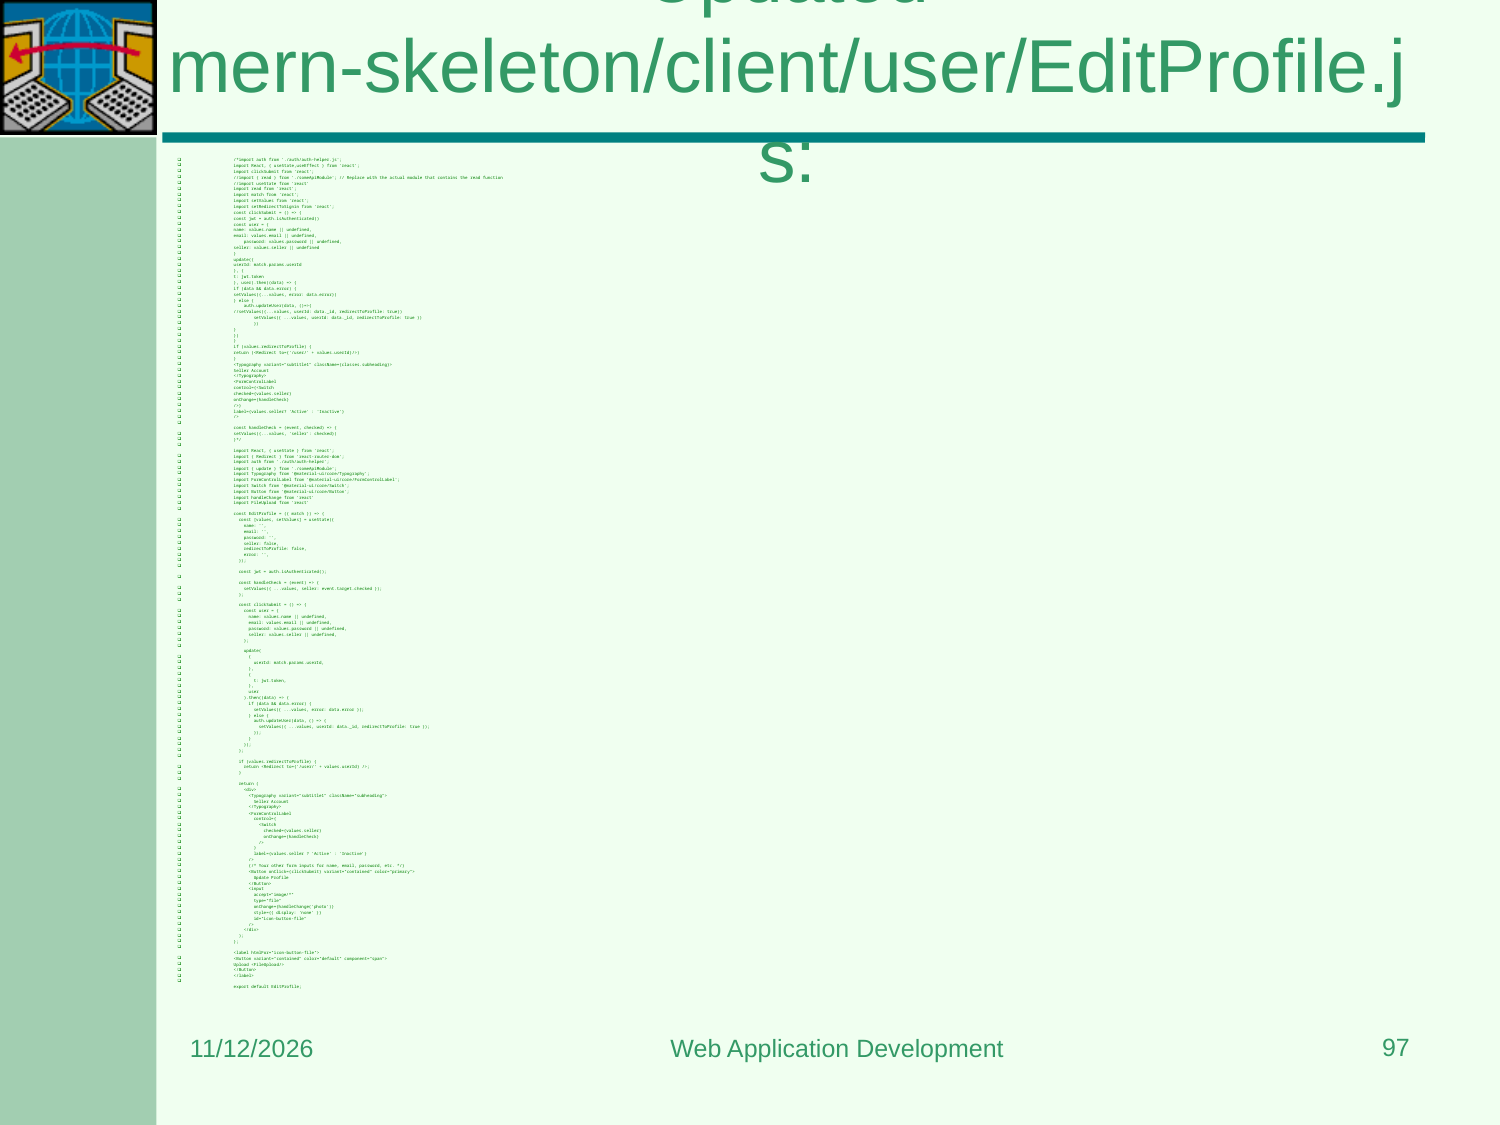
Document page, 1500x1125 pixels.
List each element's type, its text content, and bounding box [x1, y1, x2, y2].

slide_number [174, 1024, 438, 1104]
list /*import auth from './auth/auth-helper.js'; import React, { useState,useEffect } from 'react'; import clickSubmit from 'react'; //import { read } from './someApiModule'; // Replace with the actual module that contains the read function //import useState from 'react' import read from 'react'; import match from 'react'; import setValues from 'react'; import setRedirectToSignin from 'react'; const clickSubmit = () => { const jwt = auth.isAuthenticated() const user = { name: values.name || undefined, email: values.email || undefined, password: values.password || undefined, seller: values.seller || undefined } update({ userId: match.params.userId }, { t: jwt.token }, user).then((data) => { if (data && data.error) { setValues({...values, error: data.error}) } else { auth.updateUser(data, ()=>{ //setValues({...values, userId: data._id, redirectToProfile: true}) setValues({ ...values, userId: data._id, redirectToProfile: true }) }) } }) } if (values.redirectToProfile) { return (<Redirect to={'/user/' + values.userId}/>) } <Typography variant="subtitle1" className={classes.subheading}> Seller Account </Typography> <FormControlLabel control={<Switch checked={values.seller} onChange={handleCheck} />} label={values.seller? 'Active' : 'Inactive'} /> const handleCheck = (event, checked) => { setValues({...values, 'seller': checked}) }*/ import React, { useState } from 'react'; import { Redirect } from 'react-router-dom'; import auth from './auth/auth-helper'; import { update } from './someApiModule'; import Typography from '@material-ui/core/Typography'; import FormControlLabel from '@material-ui/core/FormControlLabel'; import Switch from '@material-ui/core/Switch'; import Button from '@material-ui/core/Button'; import handleChange from 'react' import FileUpload from 'react' const EditProfile = ({ match }) => { const [values, setValues] = useState({ name: '', email: '', password: '', seller: false, redirectToProfile: false, error: '', }); const jwt = auth.isAuthenticated(); const handleCheck = (event) => { setValues({ ...values, seller: event.target.checked }); }; const clickSubmit = () => { const user = { name: values.name || undefined, email: values.email || undefined, password: values.password || undefined, seller: values.seller || undefined, }; update( { userId: match.params.userId, }, { t: jwt.token, }, user ).then((data) => { if (data && data.error) { setValues({ ...values, error: data.error }); } else { auth.updateUser(data, () => { setValues({ ...values, userId: data._id, redirectToProfile: true }); }); } }); }; if (values.redirectToProfile) { return <Redirect to={'/user/' + values.userId} />; } return ( <div> <Typography variant="subtitle1" className="subheading"> Seller Account </Typography> <FormControlLabel control={ <Switch checked={values.seller} onChange={handleCheck} /> } label={values.seller ? 'Active' : 'Inactive'} /> {/* Your other form inputs for name, email, password, etc. */} <Button onClick={clickSubmit} variant="contained" color="primary"> Update Profile </Button> <input accept="image/*" type="file" onChange={handleChange('photo')} style={{ display: 'none' }} id="icon-button-file" /> </div> ); }; <label htmlFor="icon-button-file"> <Button variant="contained" color="default" component="span"> Upload <FileUpload/> </Button> </label> export default EditProfile; [162, 149, 1488, 1013]
slide_number 97 [1237, 1024, 1426, 1103]
picture [0, 0, 157, 135]
footer Web Application Development [462, 1024, 1213, 1104]
title Updated mern-skeleton/client/user/EditProfile.js: [150, 0, 1425, 125]
